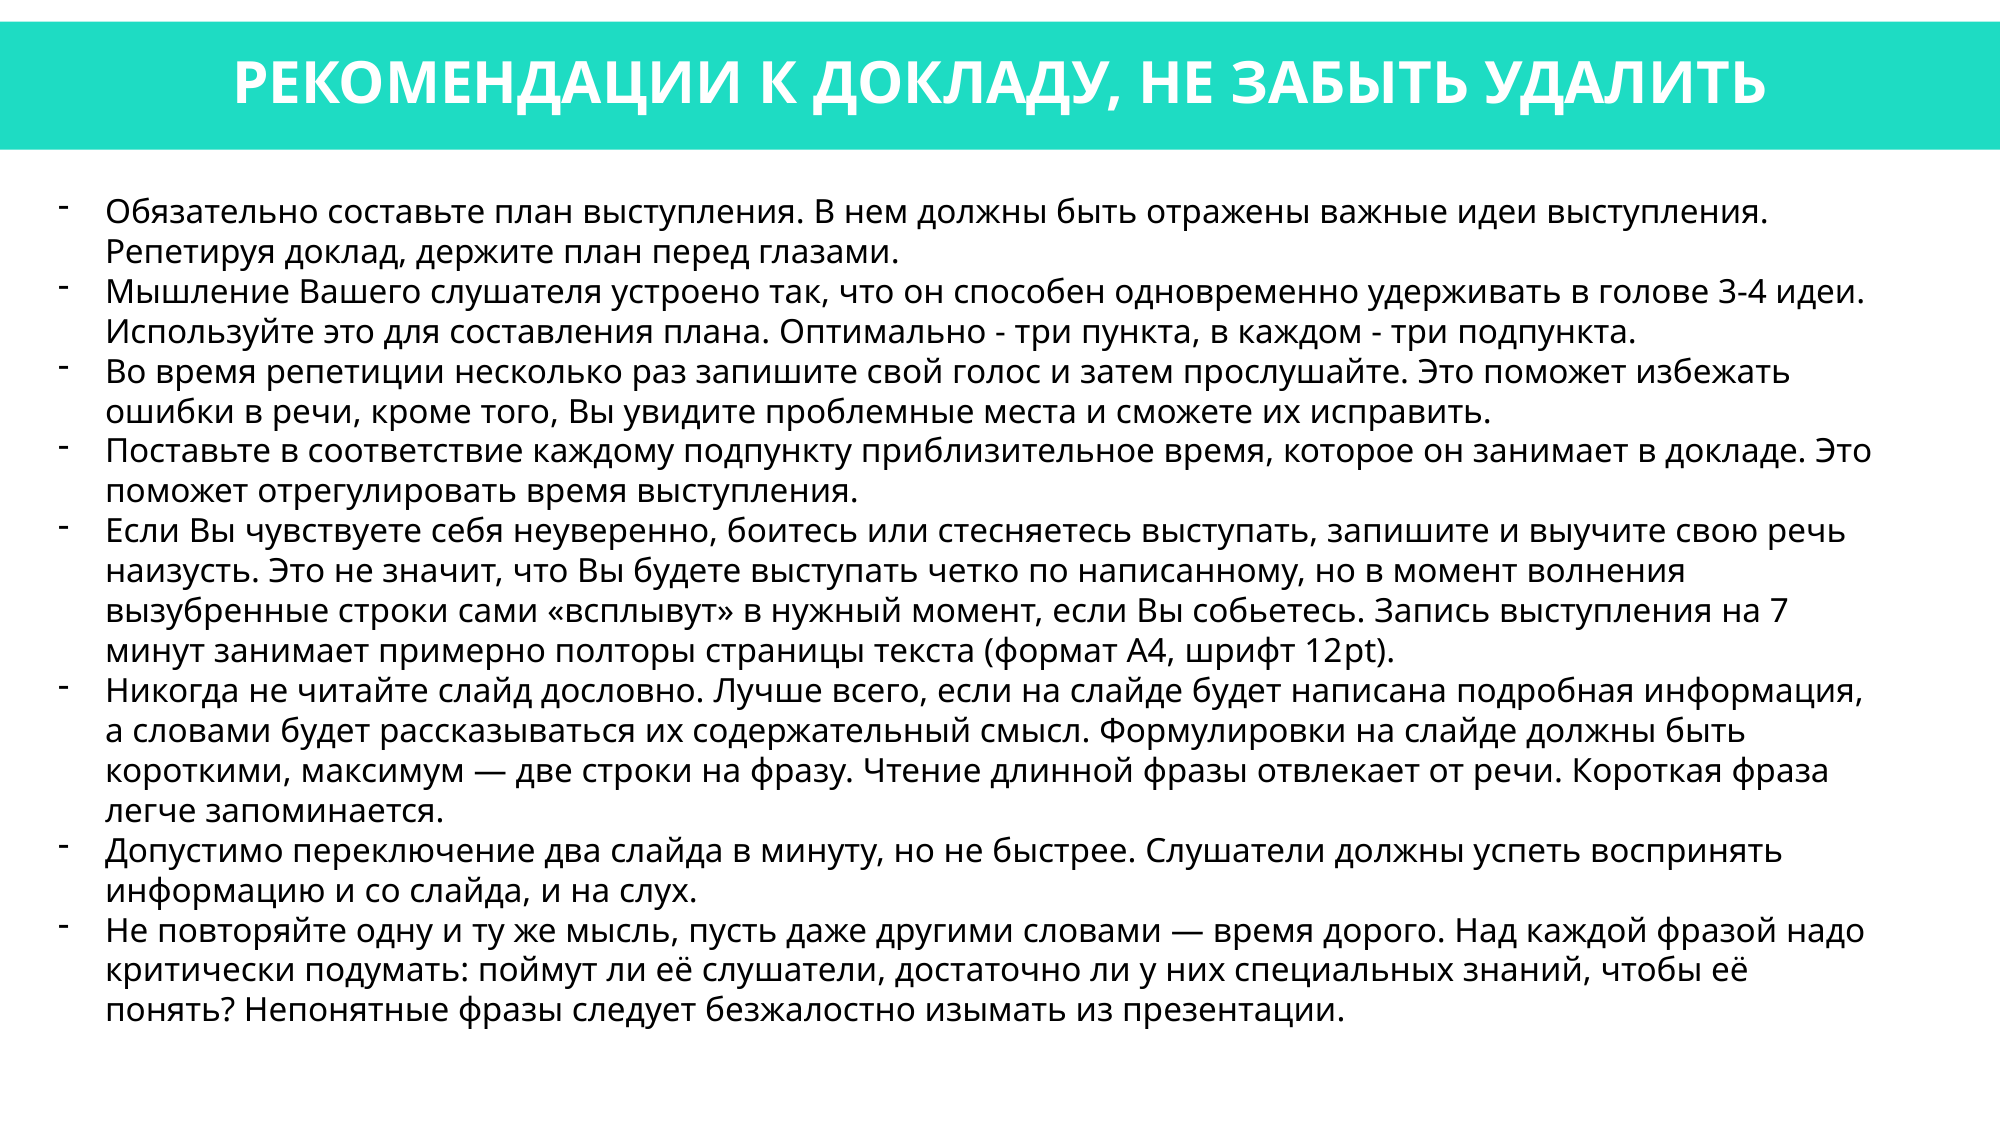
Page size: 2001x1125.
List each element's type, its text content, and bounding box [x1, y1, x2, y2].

text_box [0, 123, 2000, 151]
text_box Обязательно составьте план выступления. В нем должны быть отражены важные идеи выступления. Репетируя доклад, держите план перед глазами. Мышление Вашего слушателя устроено так, что он способен одновременно удерживать в голове 3-4 идеи. Используйте это для составления плана. Оптимально - три пункта, в каждом - три подпункта. Во время репетиции несколько раз запишите свой голос и затем прослушайте. Это поможет избежать ошибки в речи, кроме того, Вы увидите проблемные места и сможете их исправить. Поставьте в соответствие каждому подпункту приблизительное время, которое он занимает в докладе. Это поможет отрегулировать время выступления. Если Вы чувствуете себя неуверенно, боитесь или стесняетесь выступать, запишите и выучите свою речь наизусть. Это не значит, что Вы будете выступать четко по написанному, но в момент волнения вызубренные строки сами «всплывут» в нужный момент, если Вы собьетесь. Запись выступления на 7 минут занимает примерно полторы страницы текста (формат А4, шрифт 12pt). Никогда не читайте слайд дословно. Лучше всего, если на слайде будет написана подробная информация, а словами будет рассказываться их содержательный смысл. Формулировки на слайде должны быть короткими, максимум — две строки на фразу. Чтение длинной фразы отвлекает от речи. Короткая фраза легче запоминается. Допустимо переключение два слайда в минуту, но не быстрее. Слушатели должны успеть воспринять информацию и со слайда, и на слух. Не повторяйте одну и ту же мысль, пусть даже другими словами — время дорого. Над каждой фразой надо критически подумать: поймут ли её слушатели, достаточно ли у них специальных знаний, чтобы её понять? Непонятные фразы следует безжалостно изымать из презентации. [43, 182, 1901, 1036]
text_box РЕКОМЕНДАЦИИ К ДОКЛАДУ, НЕ ЗАБЫТЬ УДАЛИТЬ [0, 37, 2000, 123]
text_box [0, 21, 2000, 37]
